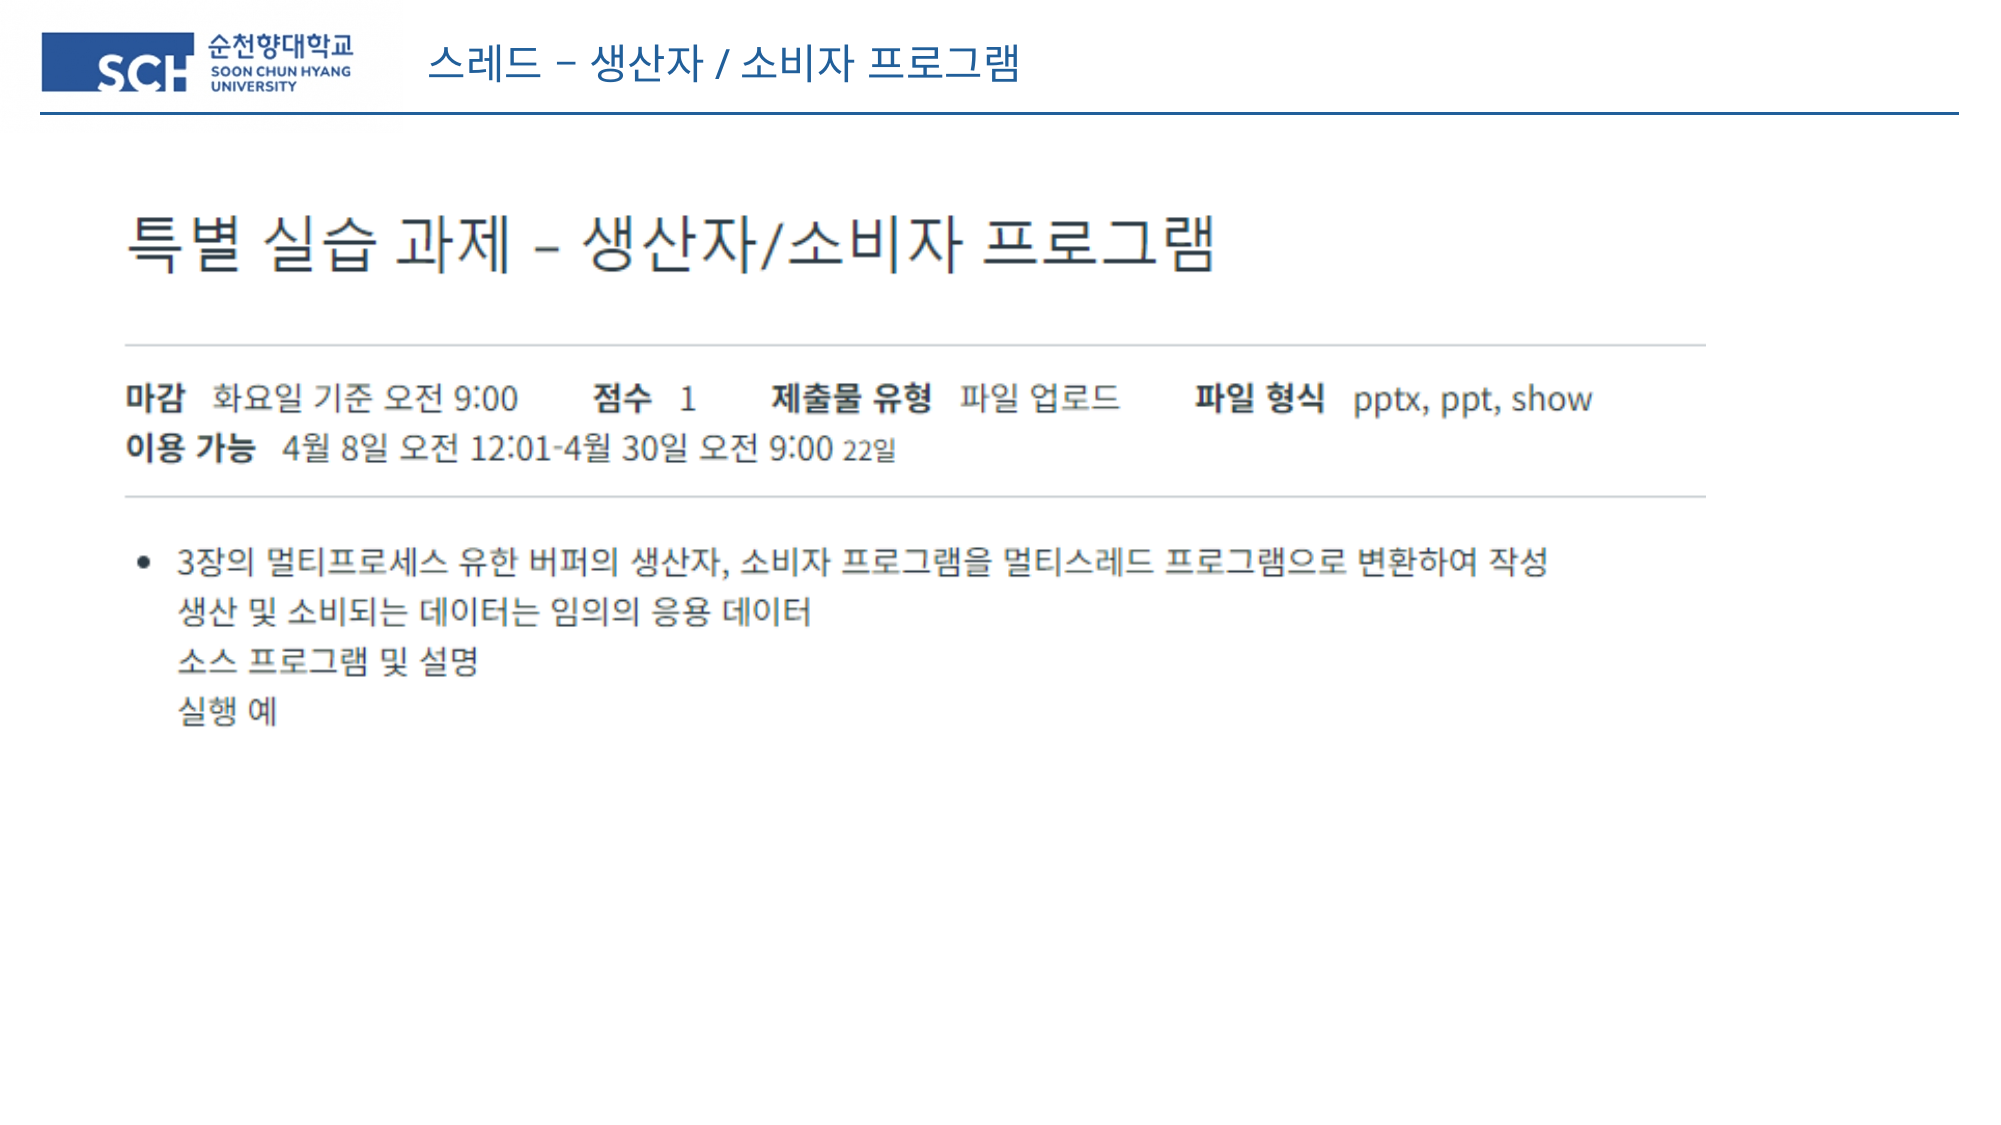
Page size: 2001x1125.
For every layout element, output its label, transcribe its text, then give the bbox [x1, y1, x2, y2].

picture [83, 186, 1706, 767]
picture [0, 0, 404, 134]
text_box 스레드 – 생산자/소비자 프로그램 [413, 30, 1221, 95]
